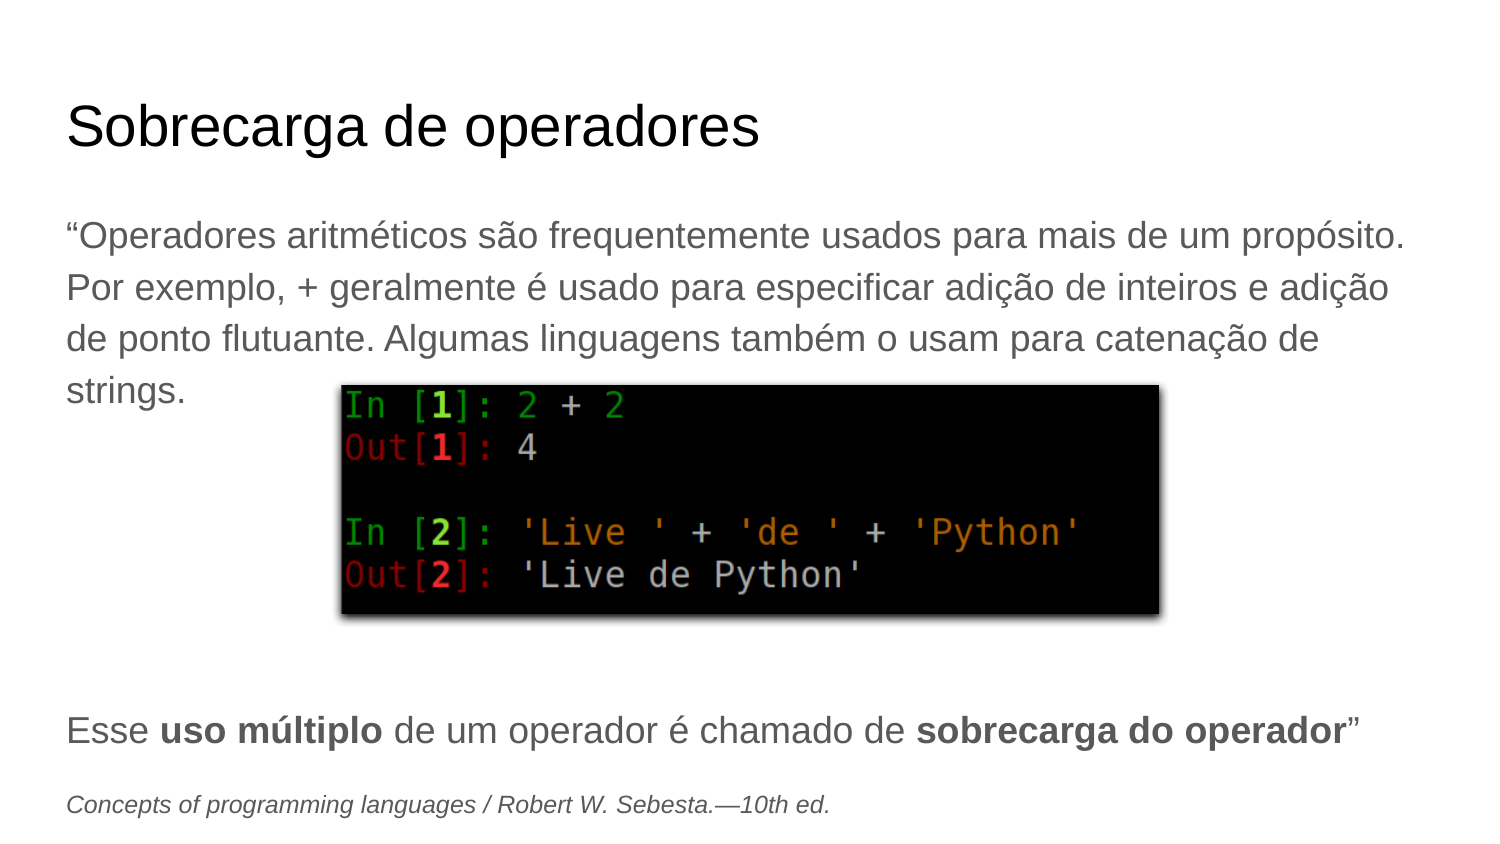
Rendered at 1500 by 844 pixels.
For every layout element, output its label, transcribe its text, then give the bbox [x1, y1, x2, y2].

title Sobrecarga de operadores [51, 72, 1449, 167]
picture [340, 385, 1160, 615]
list “Operadores aritméticos são frequentemente usados para mais de um propósito. Por exemplo, + geralmente é usado para especificar adição de inteiros e adição de ponto flutuante. Algumas linguagens também o usam para catenação de strings. Esse uso múltiplo de um operador é chamado de sobrecarga do operador” Concepts of programming languages / Robert W. Sebesta.—10th ed. [51, 189, 1449, 750]
